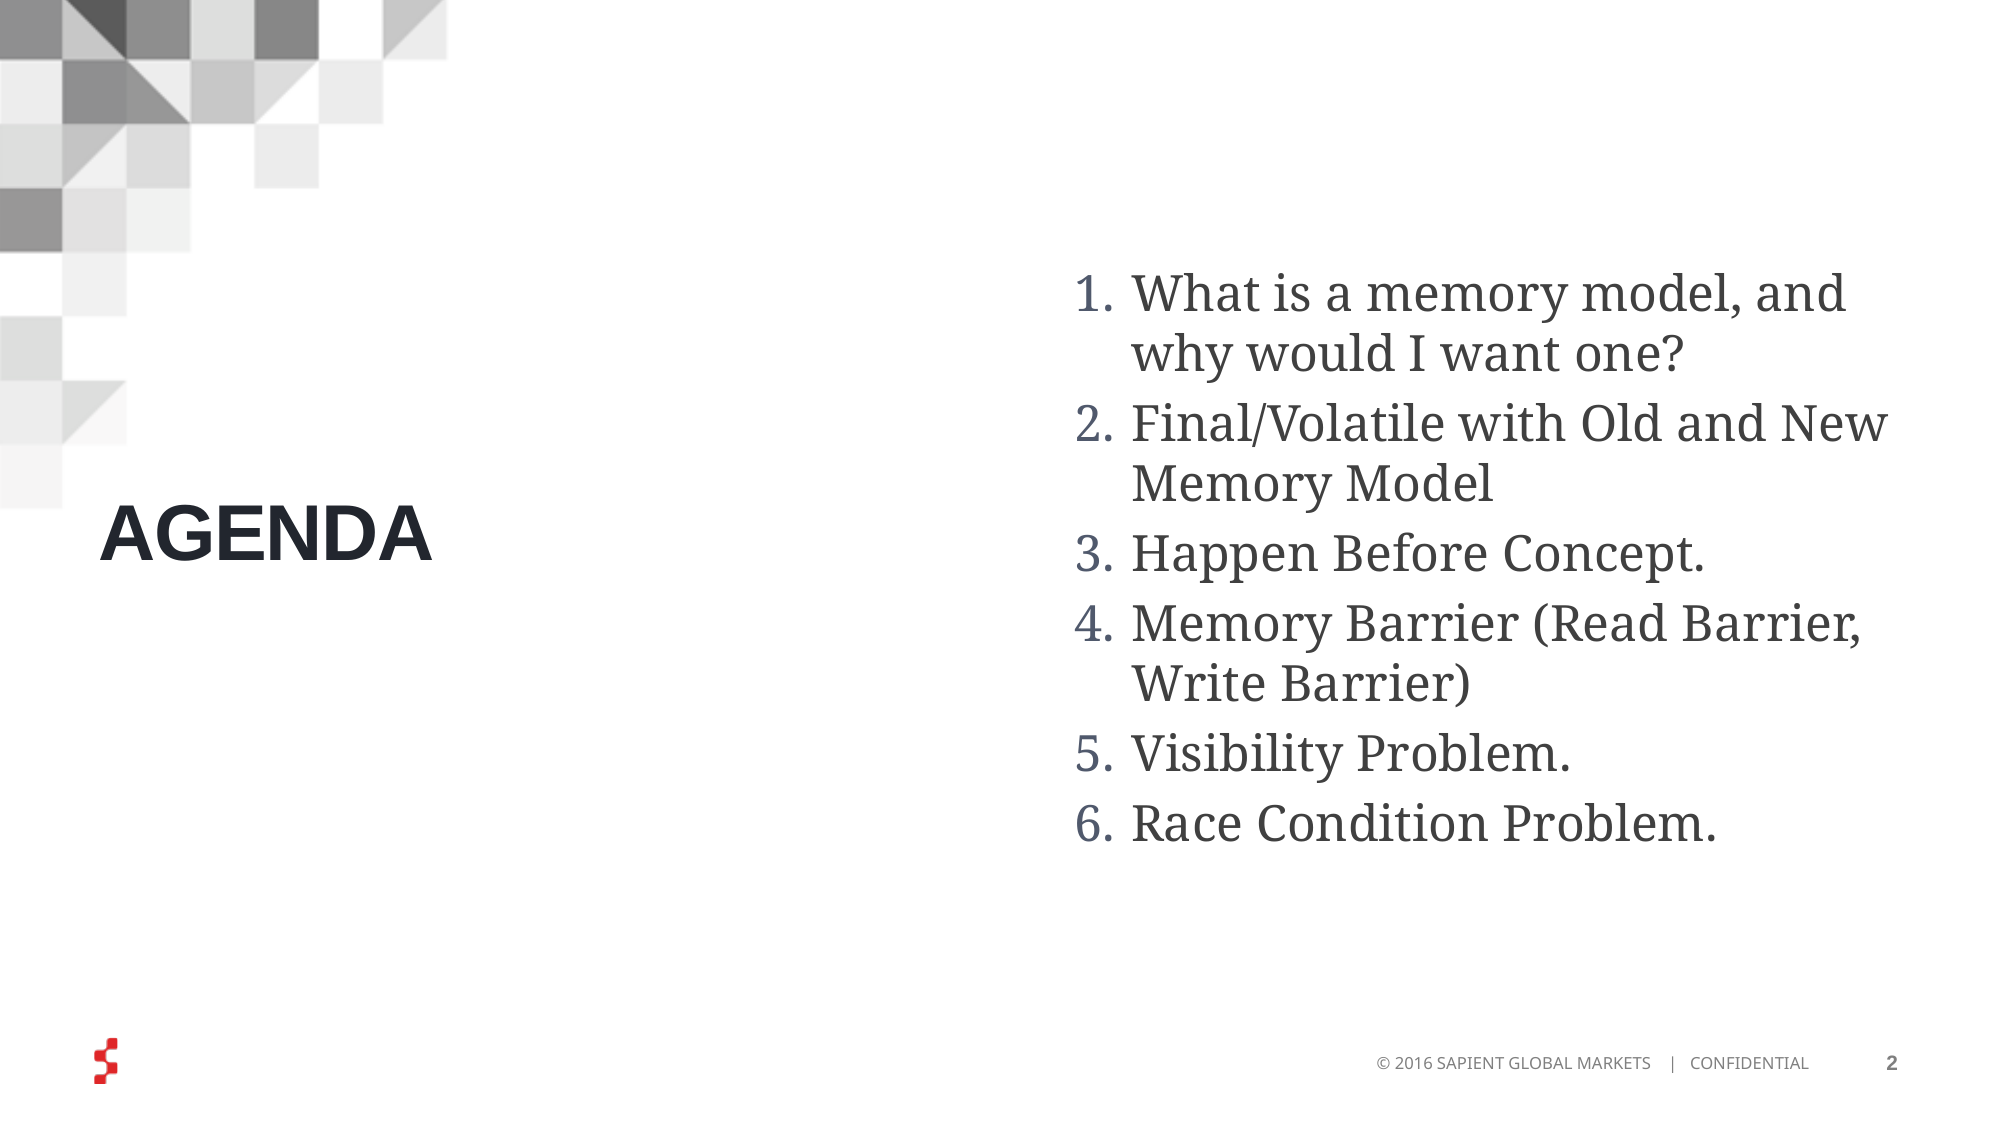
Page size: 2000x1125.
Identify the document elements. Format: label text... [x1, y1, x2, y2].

list What is a memory model, and why would I want one? Final/Volatile with Old and New Memory Model Happen Before Concept. Memory Barrier (Read Barrier, Write Barrier) Visibility Problem. Race Condition Problem. [999, 185, 1900, 1011]
picture [0, 0, 453, 515]
